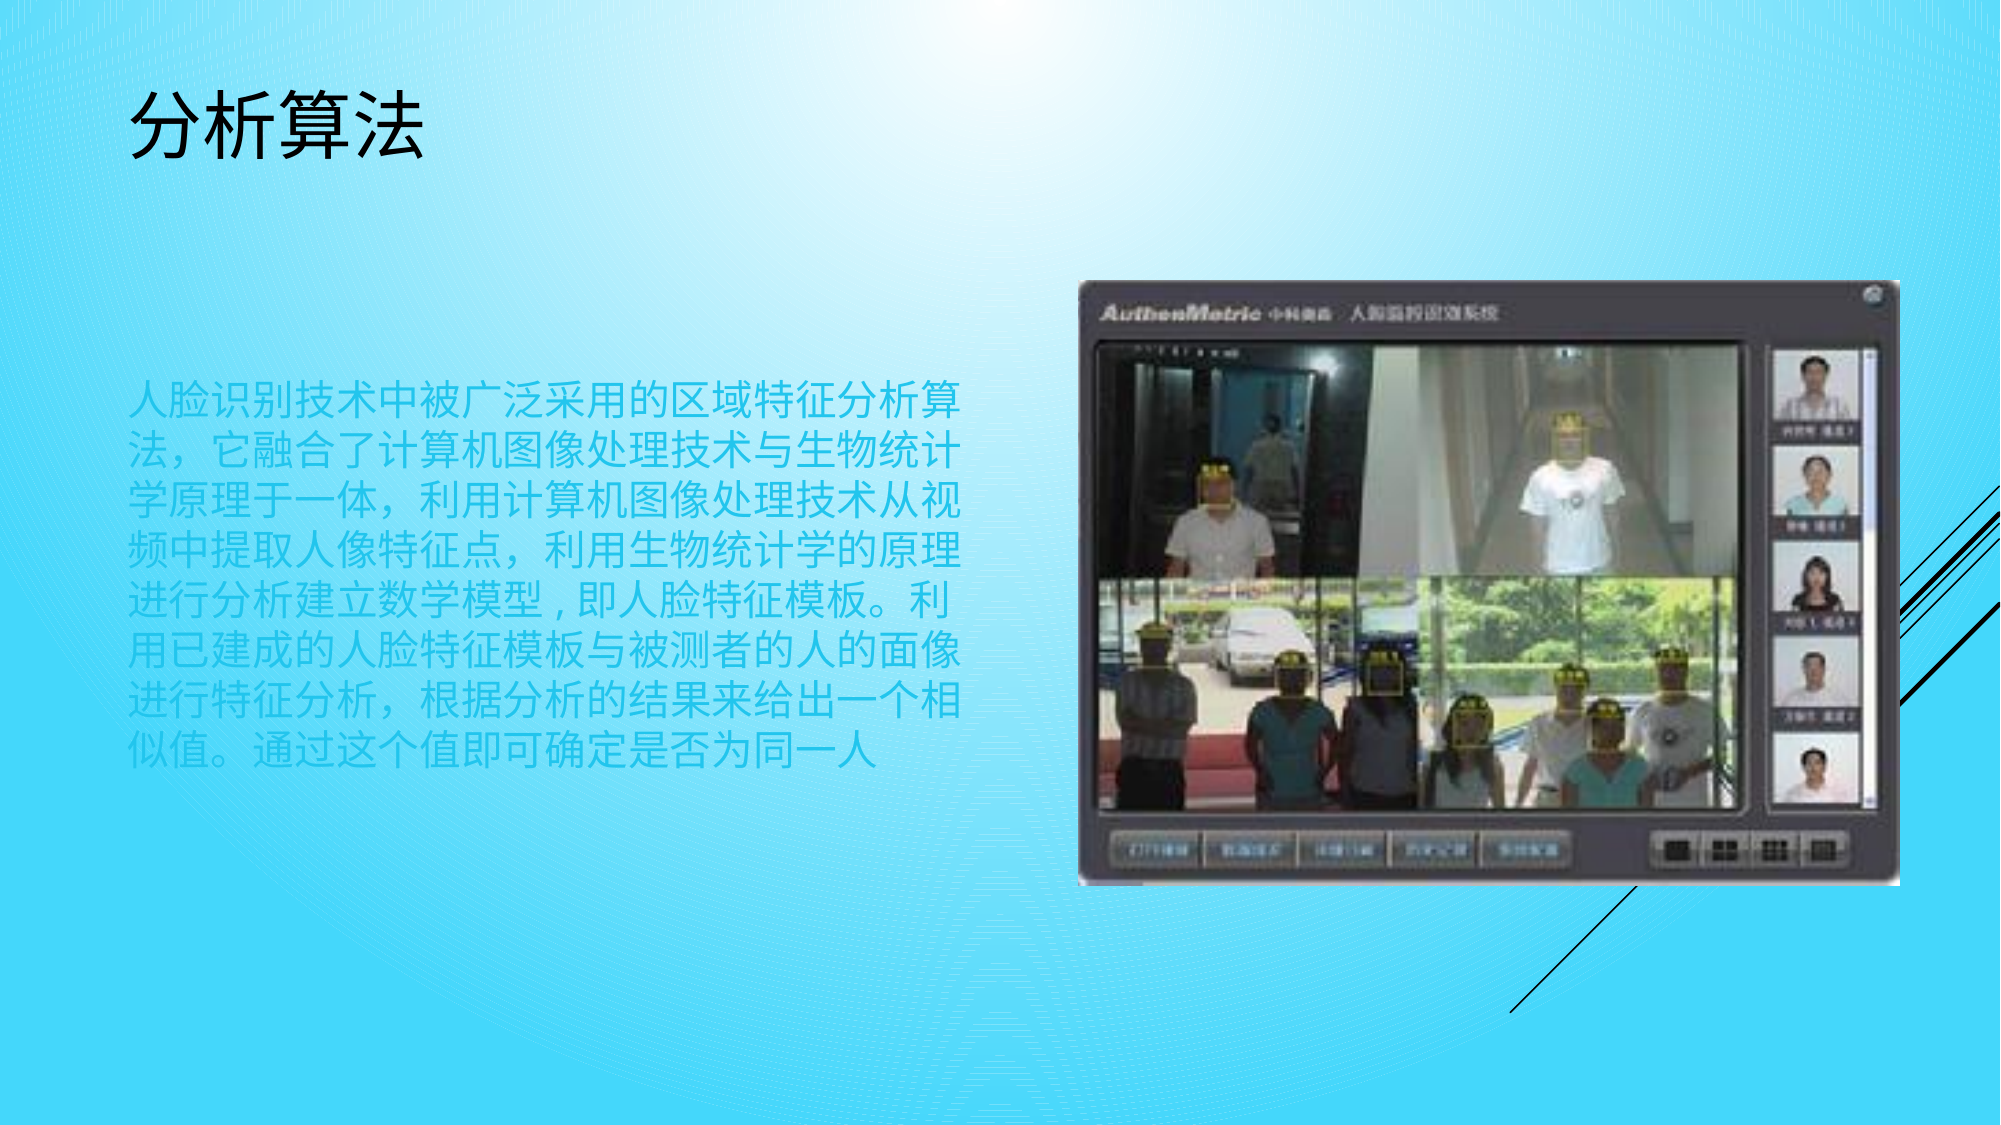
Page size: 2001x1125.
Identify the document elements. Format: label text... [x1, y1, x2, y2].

title 分析算法 [112, 0, 1513, 248]
picture [1078, 280, 1900, 886]
list 人脸识别技术中被广泛采用的区域特征分析算法，它融合了计算机图像处理技术与生物统计学原理于一体，利用计算机图像处理技术从视频中提取人像特征点，利用生物统计学的原理进行分析建立数学模型,即人脸特征模板。利用已建成的人脸特征模板与被测者的人的面像进行特征分析，根据分析的结果来给出一个相似值。通过这个值即可确定是否为同一人 [112, 167, 984, 980]
